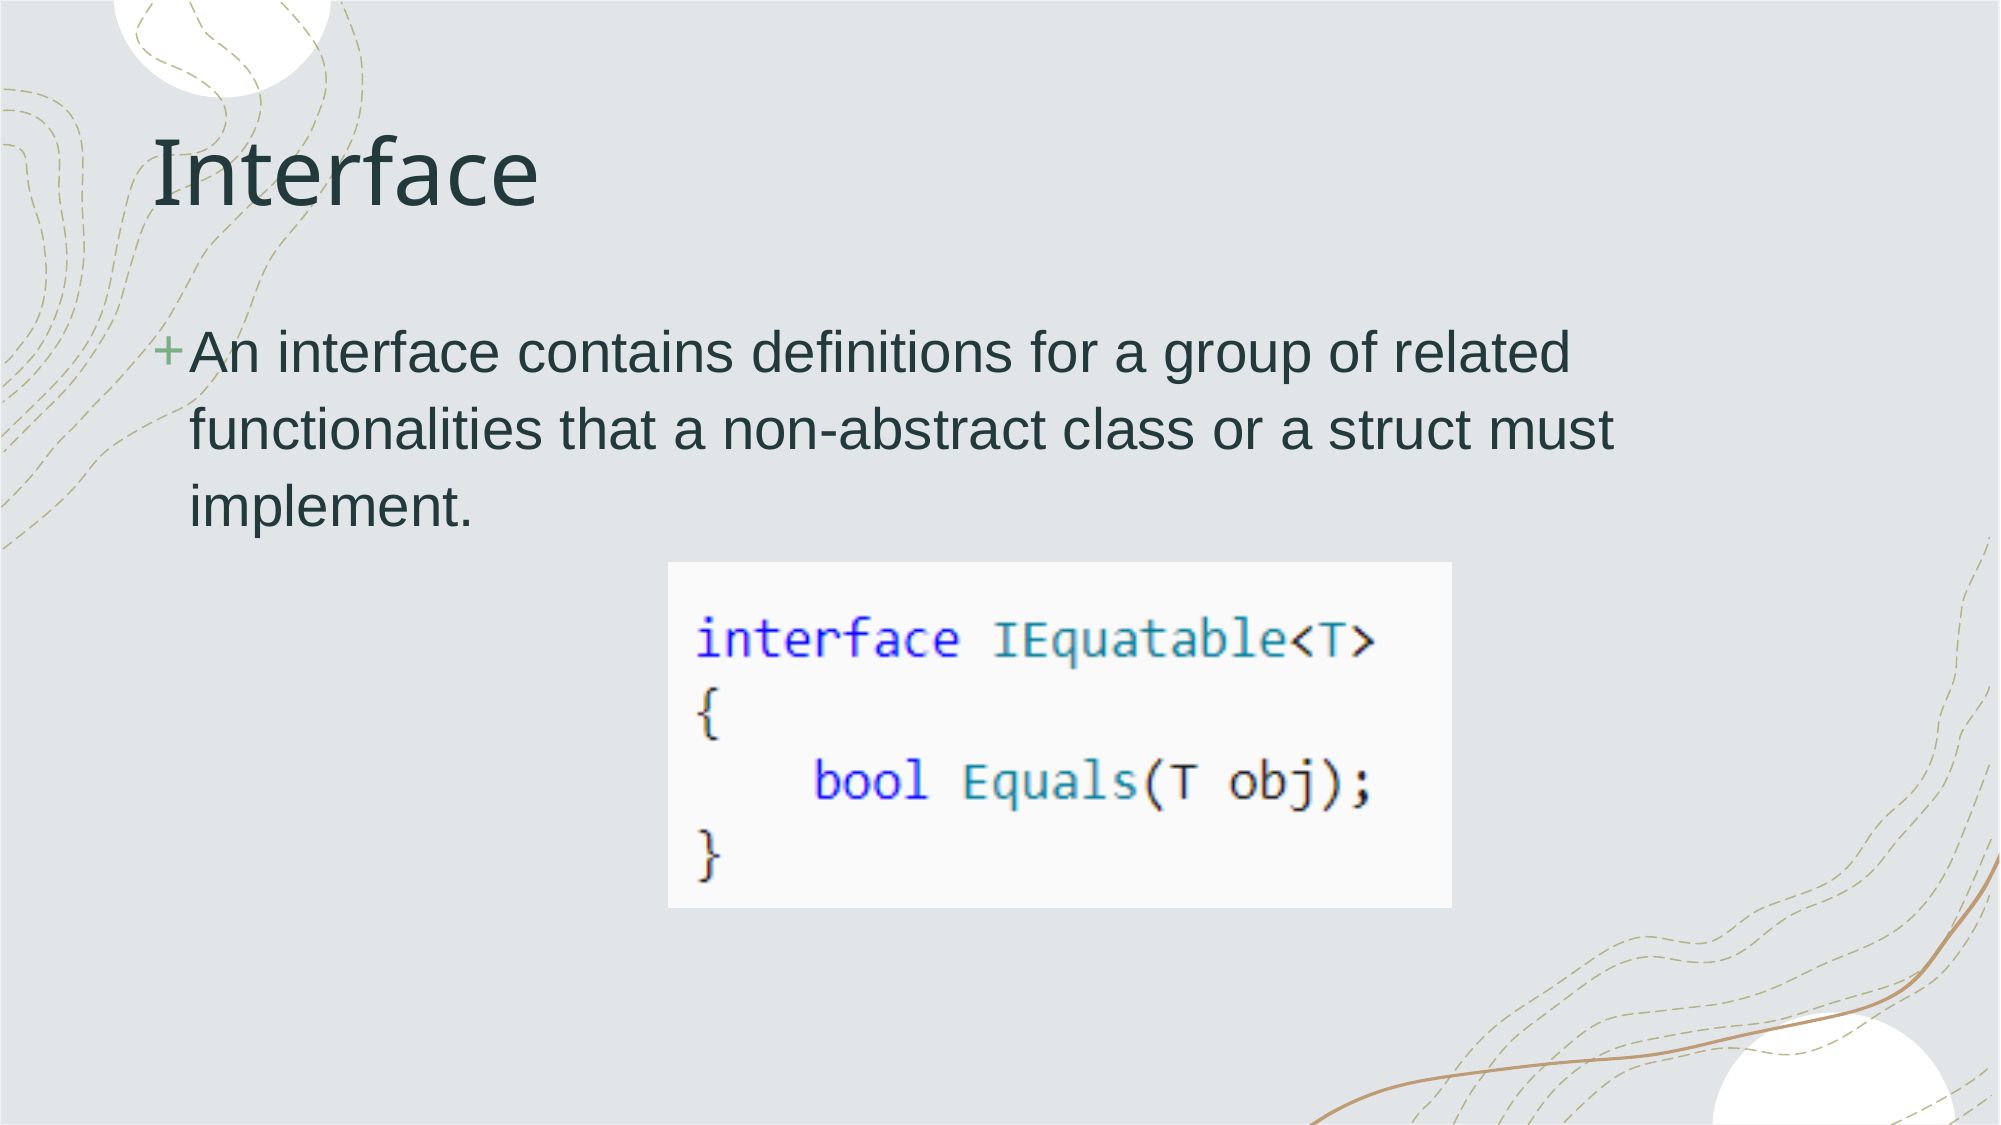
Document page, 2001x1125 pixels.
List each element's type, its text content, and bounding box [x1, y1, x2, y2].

title Interface [137, 59, 1863, 278]
list An interface contains definitions for a group of related functionalities that a non-abstract class or a struct must implement. [137, 299, 1863, 1014]
picture [668, 562, 1452, 908]
